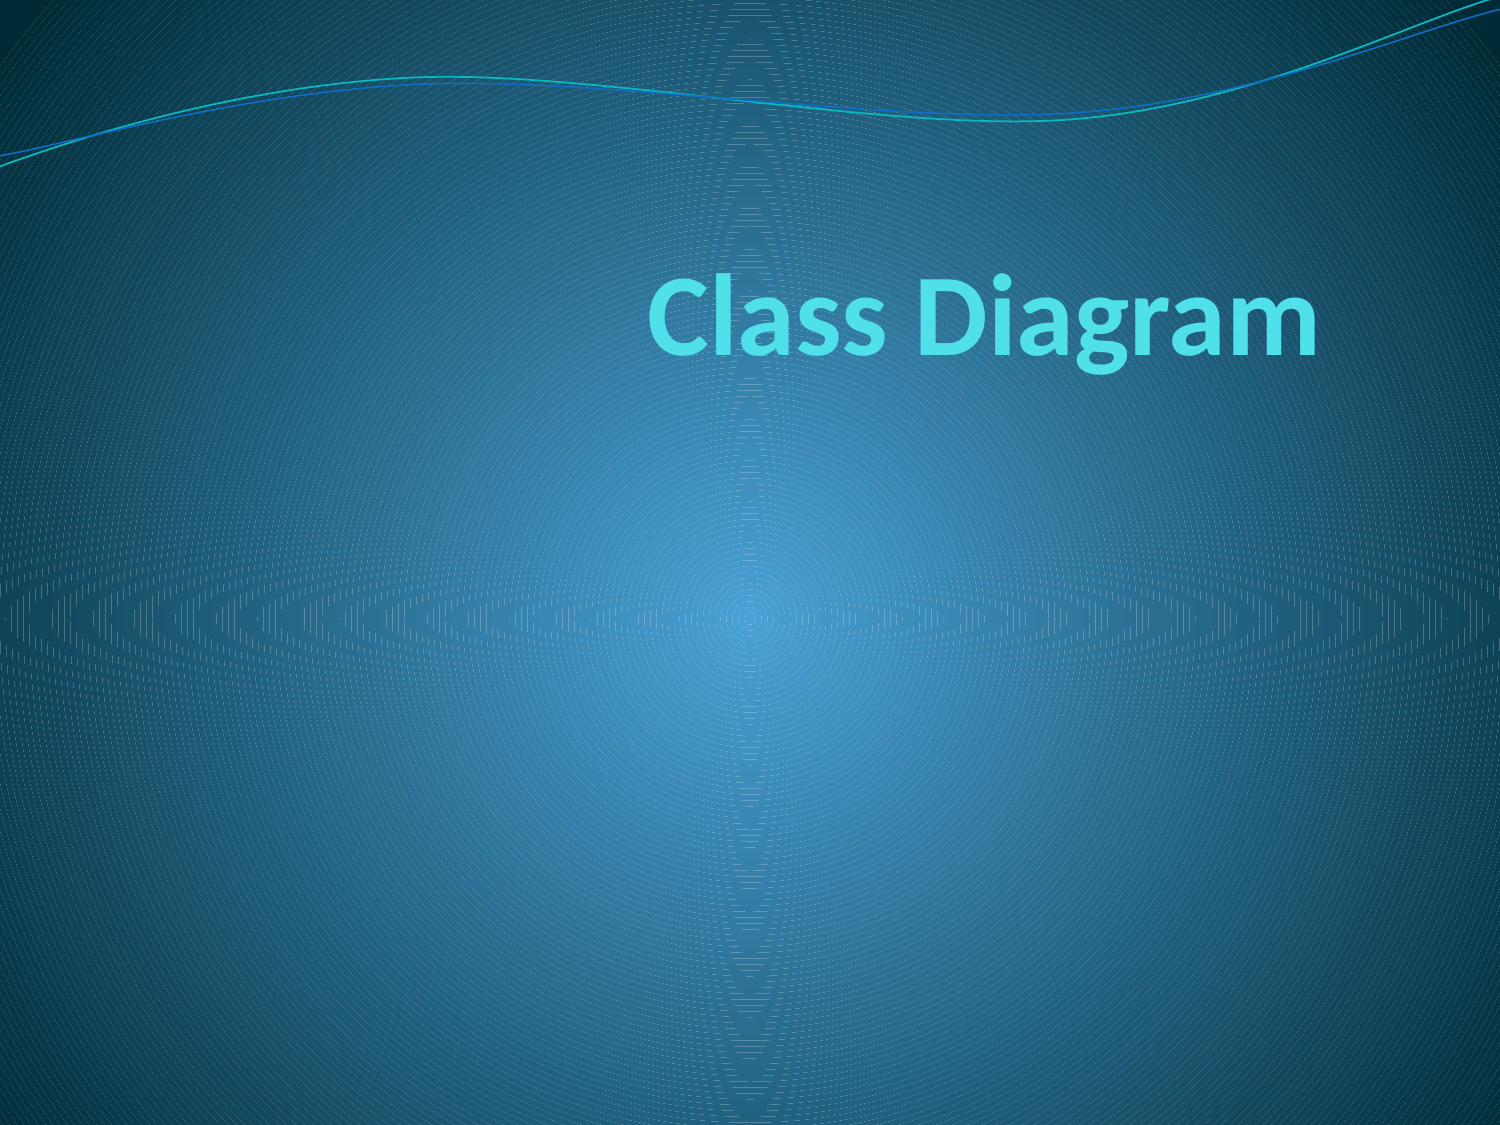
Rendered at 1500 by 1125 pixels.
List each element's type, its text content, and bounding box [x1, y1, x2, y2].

title Class Diagram [350, 137, 1325, 379]
